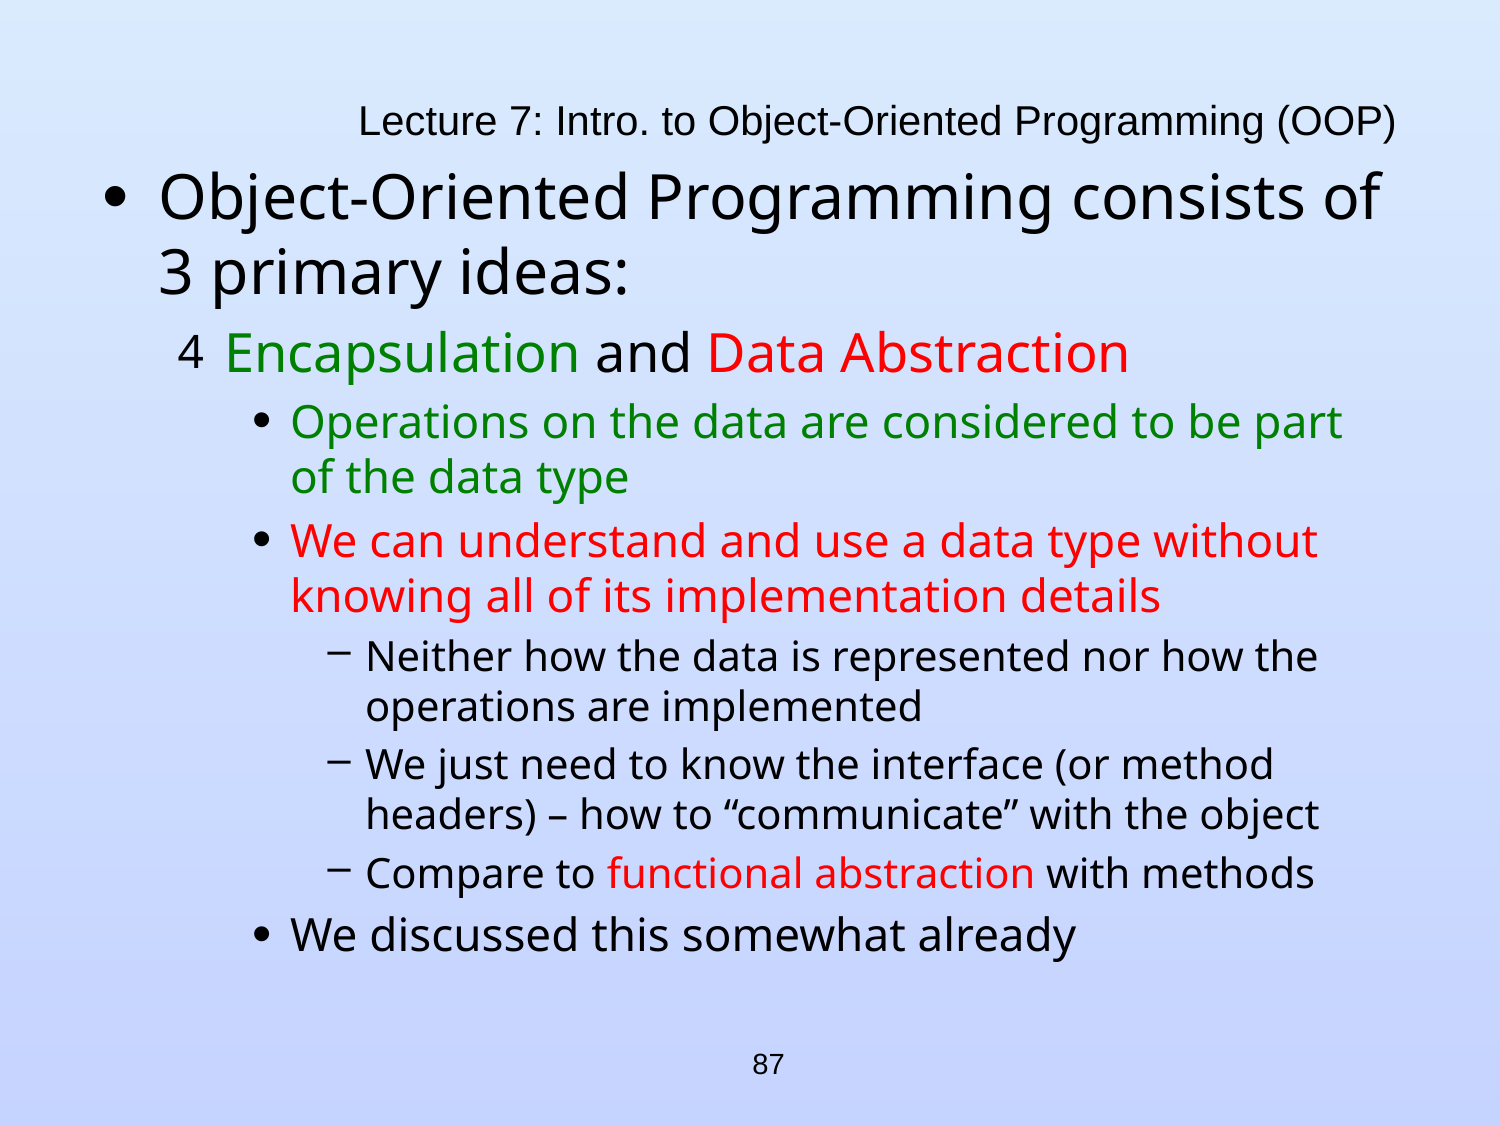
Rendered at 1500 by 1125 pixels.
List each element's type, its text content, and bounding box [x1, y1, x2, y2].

slide_number 87 [612, 1050, 926, 1101]
list Object-Oriented Programming consists of 3 primary ideas: Encapsulation and Data Abstraction Operations on the data are considered to be part of the data type We can understand and use a data type without knowing all of its implementation details Neither how the data is represented nor how the operations are implemented We just need to know the interface (or method headers) – how to “communicate” with the object Compare to functional abstraction with methods We discussed this somewhat already [87, 149, 1413, 1050]
title Lecture 7: Intro. to Object-Oriented Programming (OOP) [87, 99, 1413, 149]
